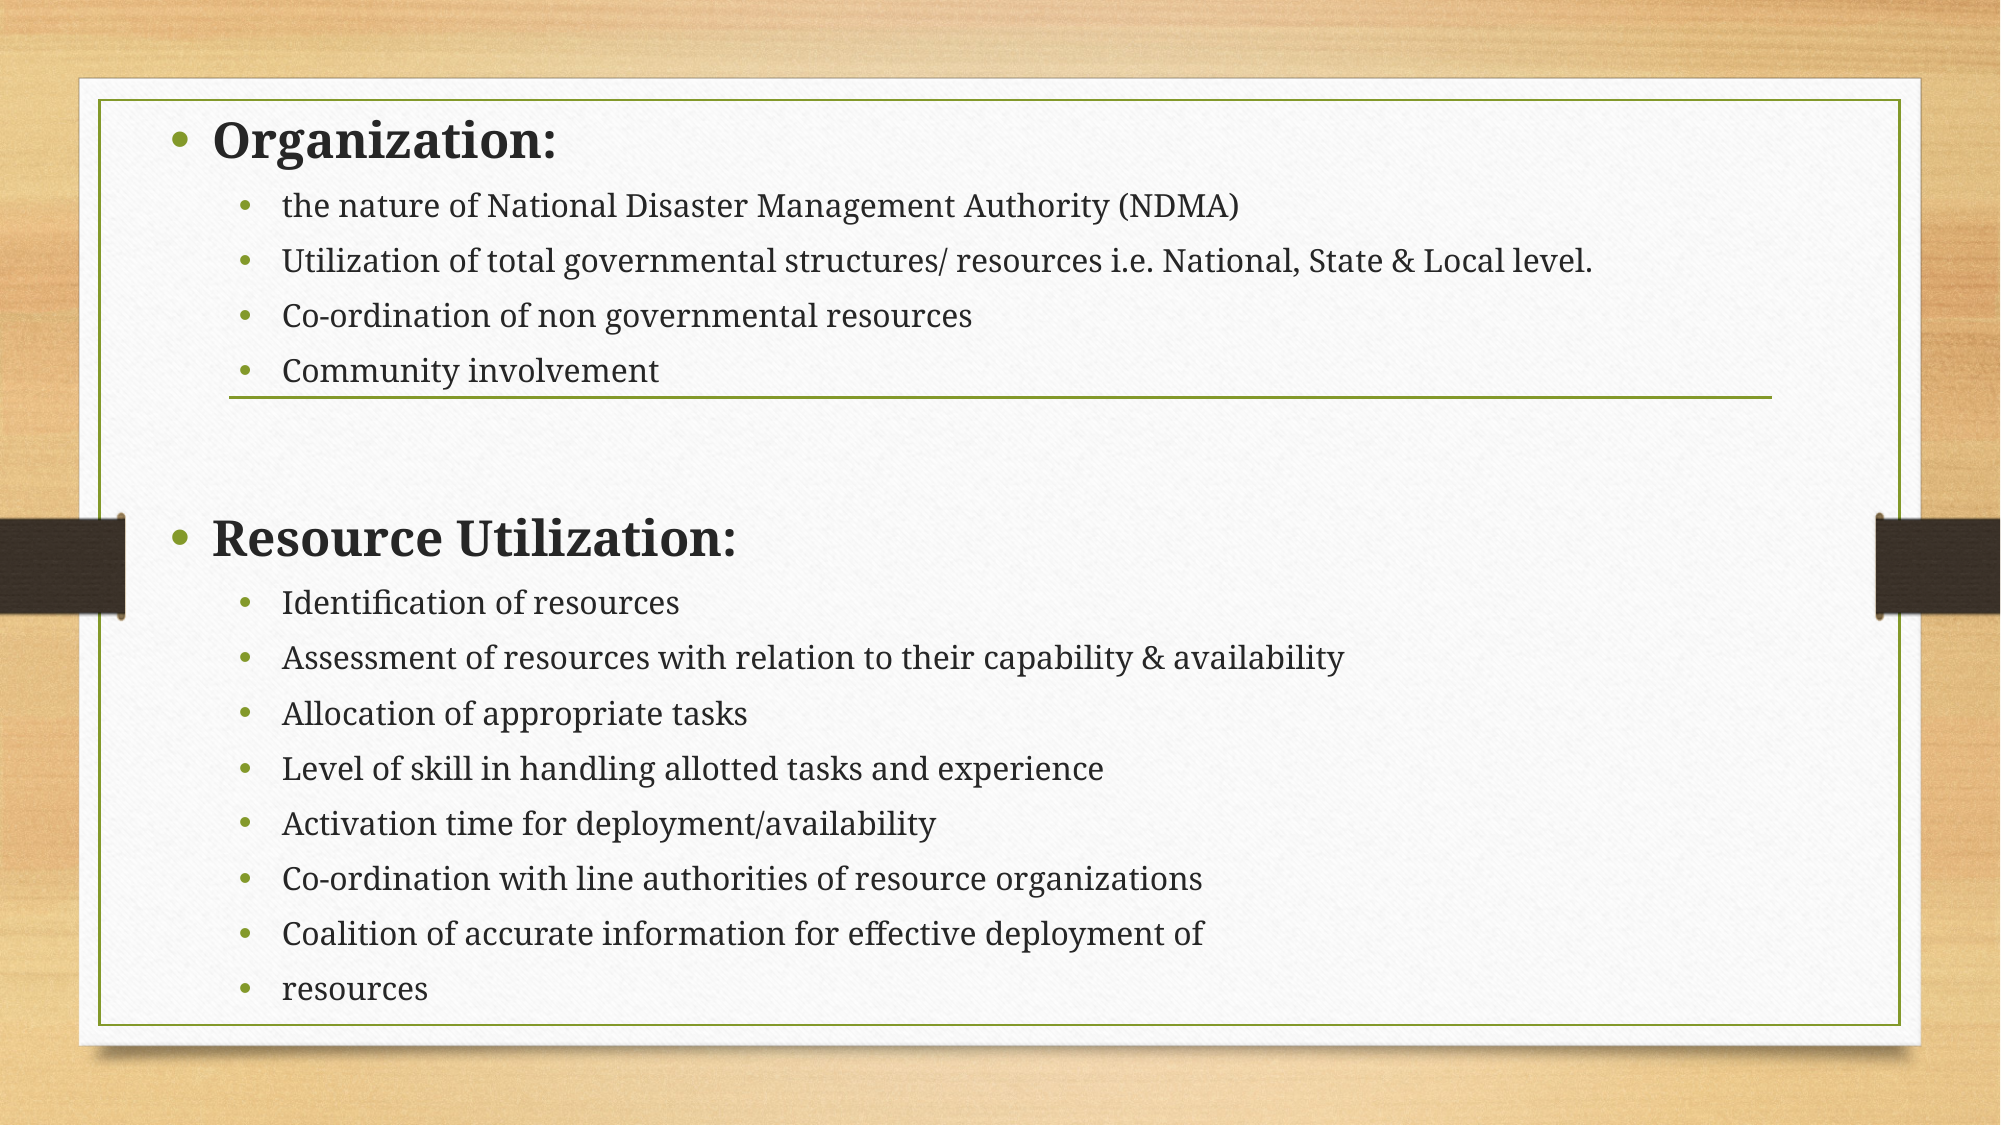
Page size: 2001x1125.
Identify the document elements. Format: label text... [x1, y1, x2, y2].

list Organization: the nature of National Disaster Management Authority (NDMA) Utilization of total governmental structures/ resources i.e. National, State & Local level. Co-ordination of non governmental resources Community involvement Resource Utilization: Identification of resources Assessment of resources with relation to their capability & availability Allocation of appropriate tasks Level of skill in handling allotted tasks and experience Activation time for deployment/availability Co-ordination with line authorities of resource organizations Coalition of accurate information for effective deployment of resources [85, 101, 1863, 1016]
picture [0, 0, 2001, 1125]
